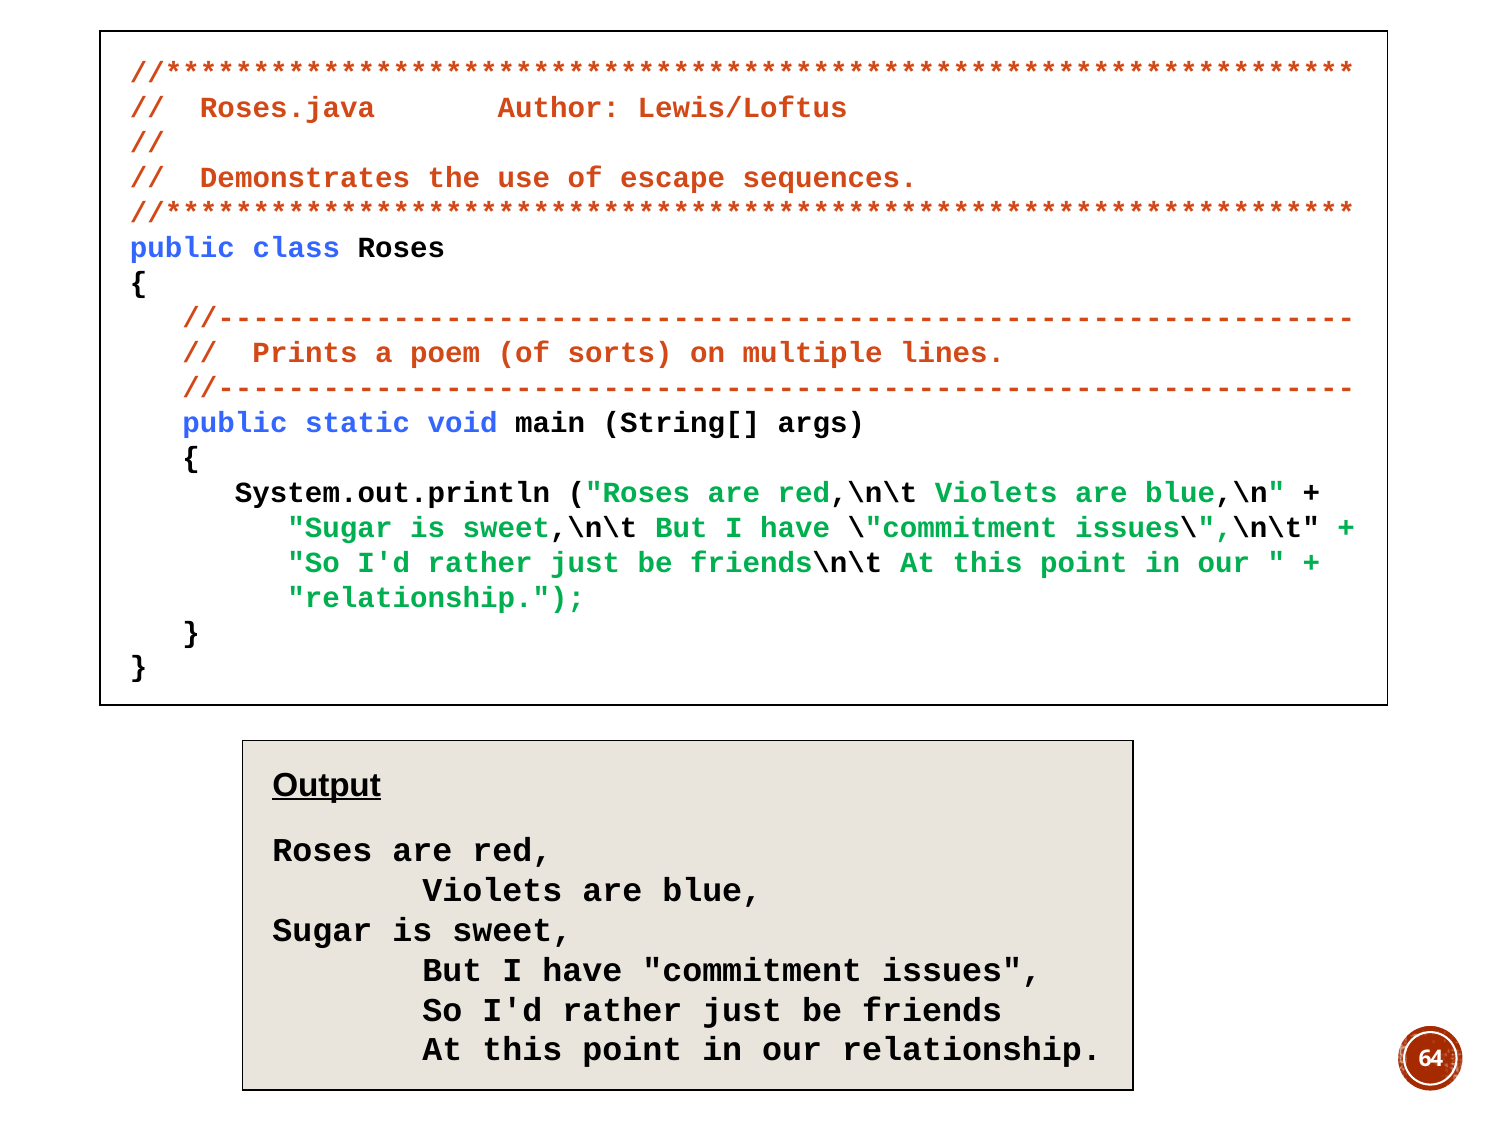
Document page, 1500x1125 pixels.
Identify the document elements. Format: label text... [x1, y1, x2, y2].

text_box //******************************************************************** // Roses.java Author: Lewis/Loftus // // Demonstrates the use of escape sequences. //******************************************************************** public class Roses { //----------------------------------------------------------------- // Prints a poem (of sorts) on multiple lines. //----------------------------------------------------------------- public static void main (String[] args) { System.out.println ("Roses are red,\n\t Violets are blue,\n" + "Sugar is sweet,\n\t But I have \"commitment issues\",\n\t" + "So I'd rather just be friends\n\t At this point in our " + "relationship."); } } [99, 30, 1388, 706]
text_box Output Roses are red, Violets are blue, Sugar is sweet, But I have "commitment issues", So I'd rather just be friends At this point in our relationship. [242, 740, 1133, 1090]
slide_number 64 [1391, 1028, 1471, 1089]
